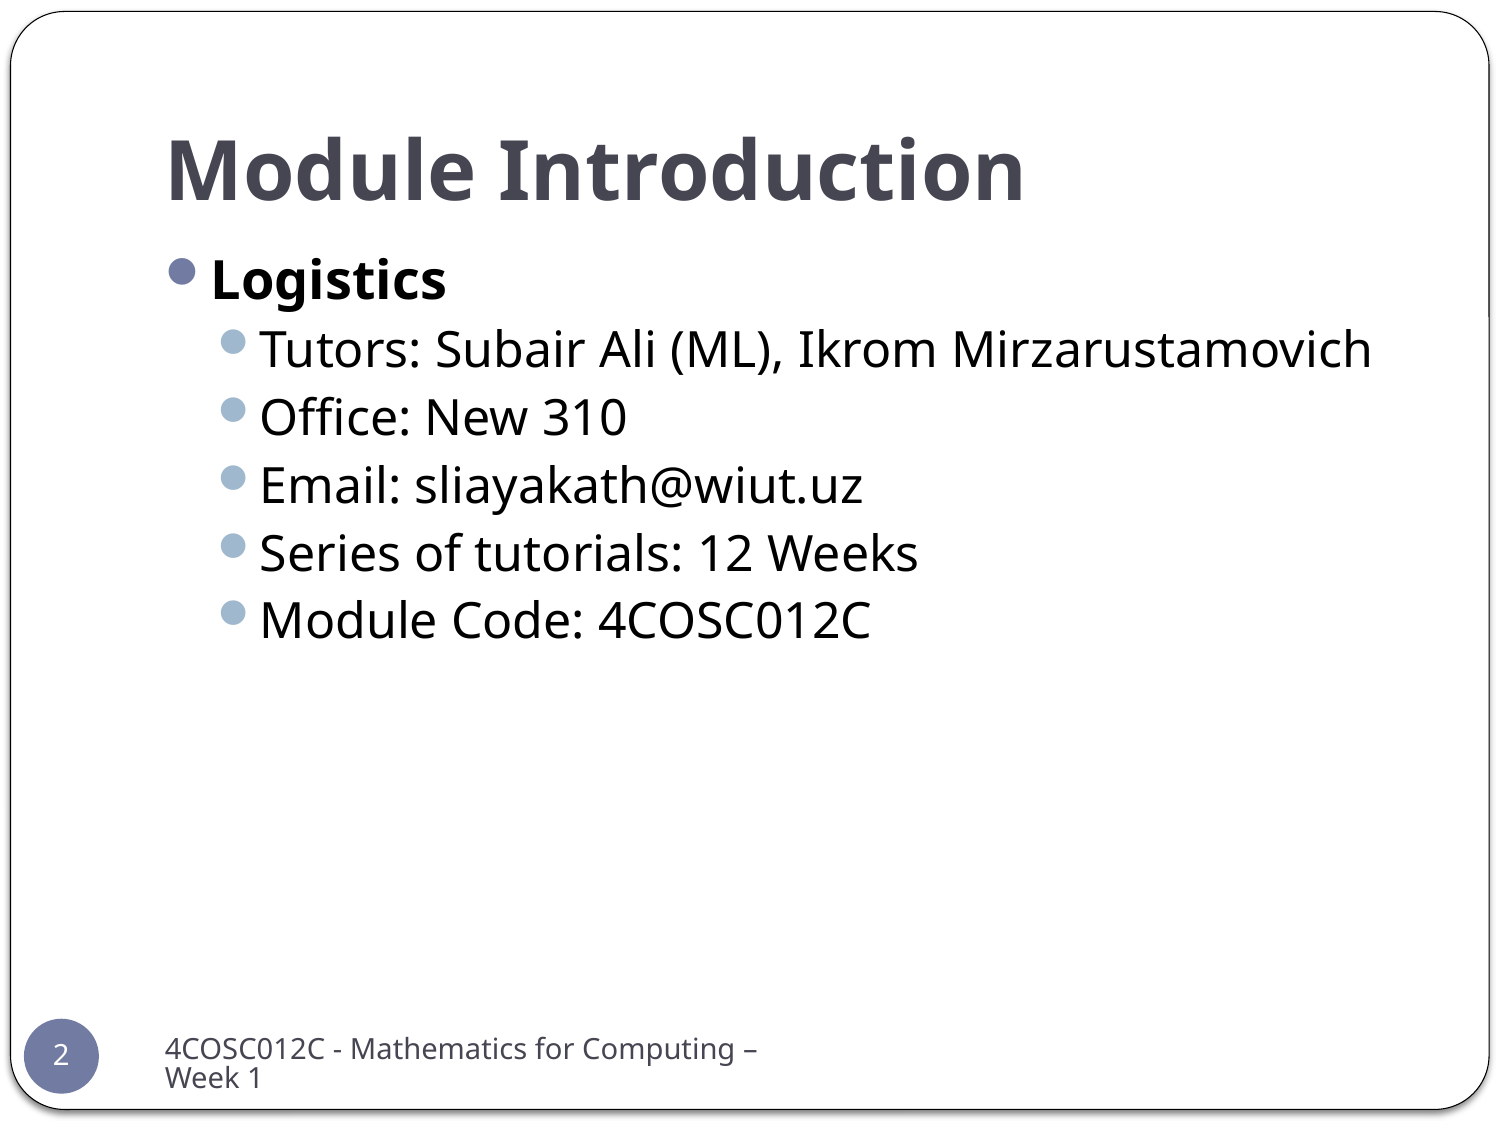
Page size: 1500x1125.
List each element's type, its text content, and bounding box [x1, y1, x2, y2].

slide_number 2 [23, 1018, 99, 1094]
title Module Introduction [150, 45, 1425, 233]
list Logistics Tutors: Subair Ali (ML), Ikrom Mirzarustamovich Office: New 310 Email: sliayakath@wiut.uz Series of tutorials: 12 Weeks Module Code: 4COSC012C [150, 237, 1425, 988]
footer 4COSC012C - Mathematics for Computing – Week 1 [150, 1012, 800, 1088]
